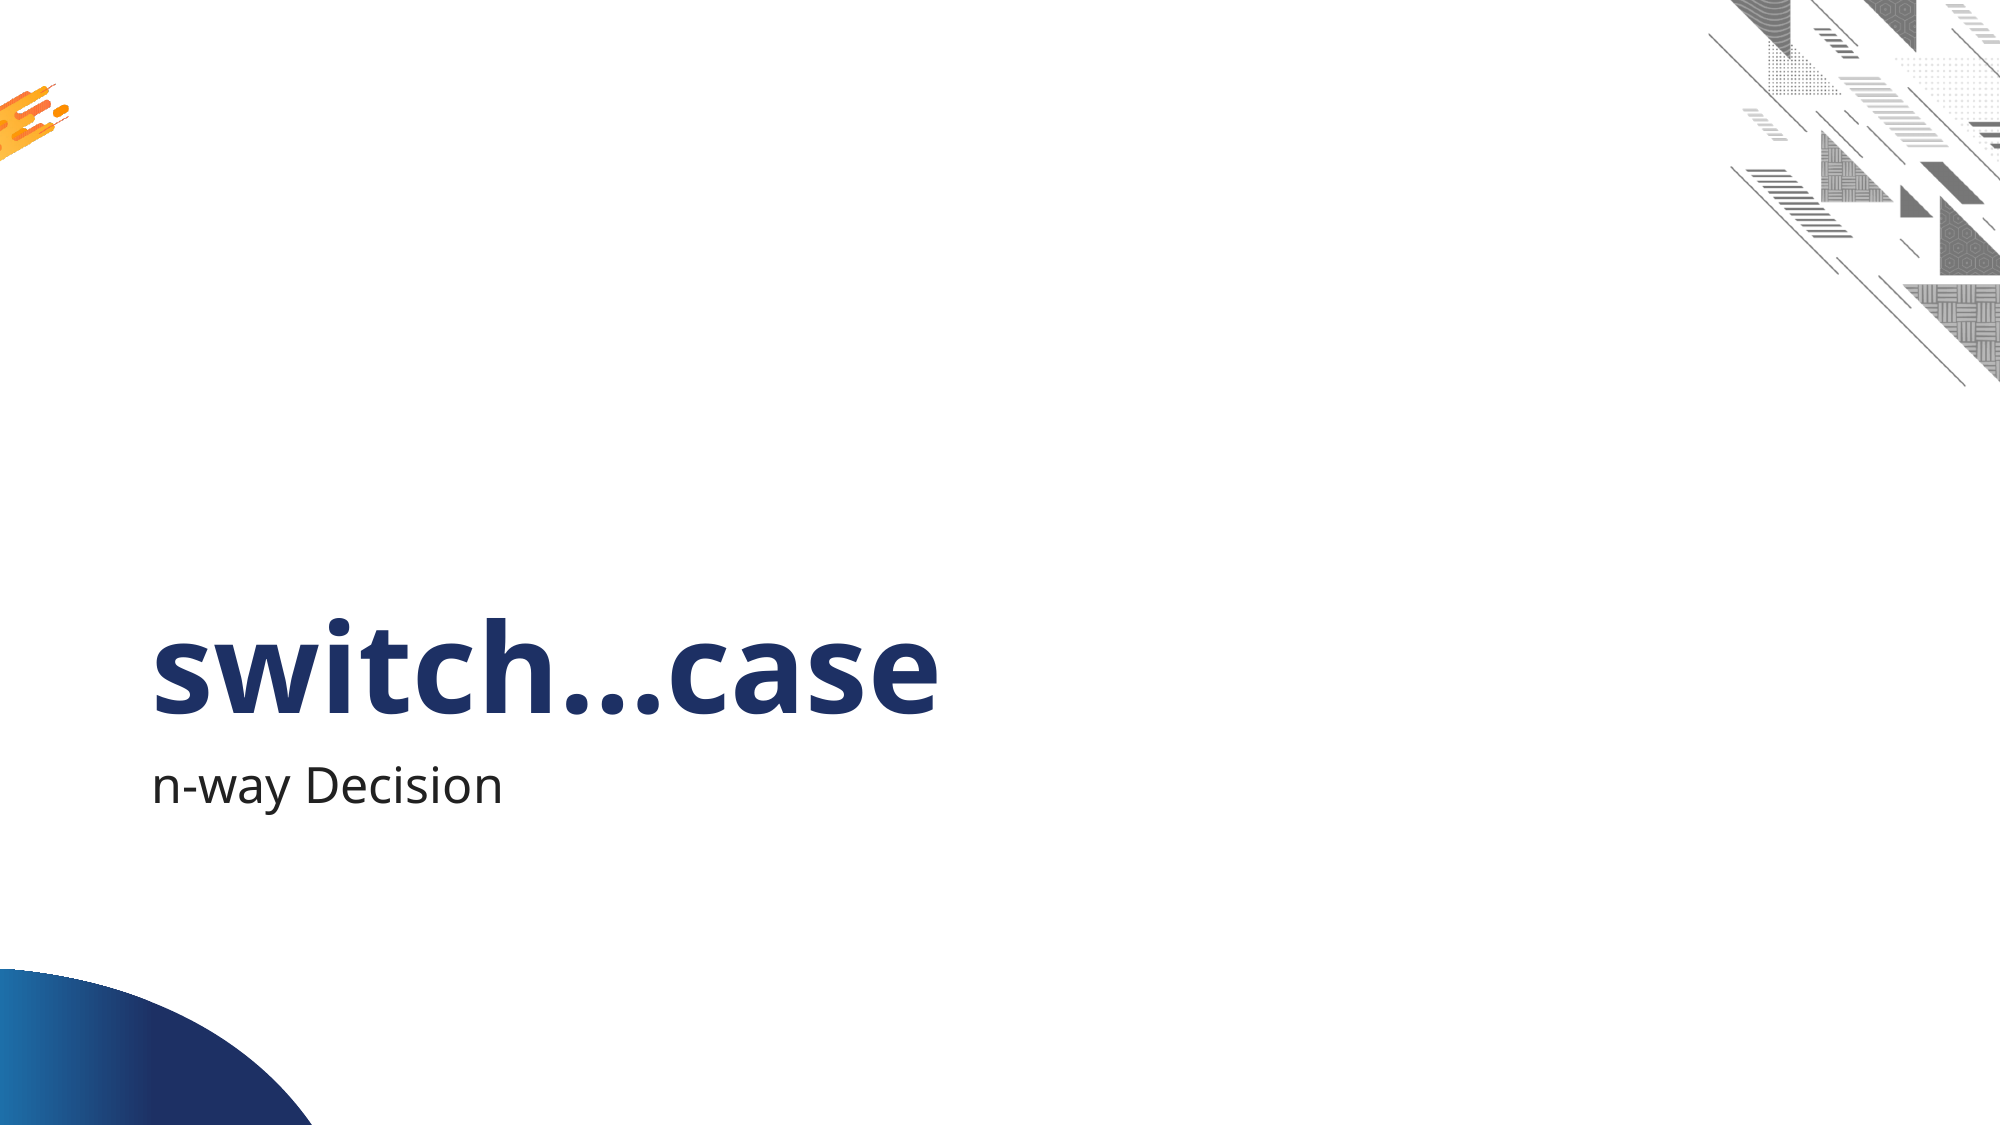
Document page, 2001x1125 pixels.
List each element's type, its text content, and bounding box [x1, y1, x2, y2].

picture [0, 65, 90, 193]
title switch…case [136, 280, 1862, 749]
list n-way Decision [136, 752, 1862, 999]
